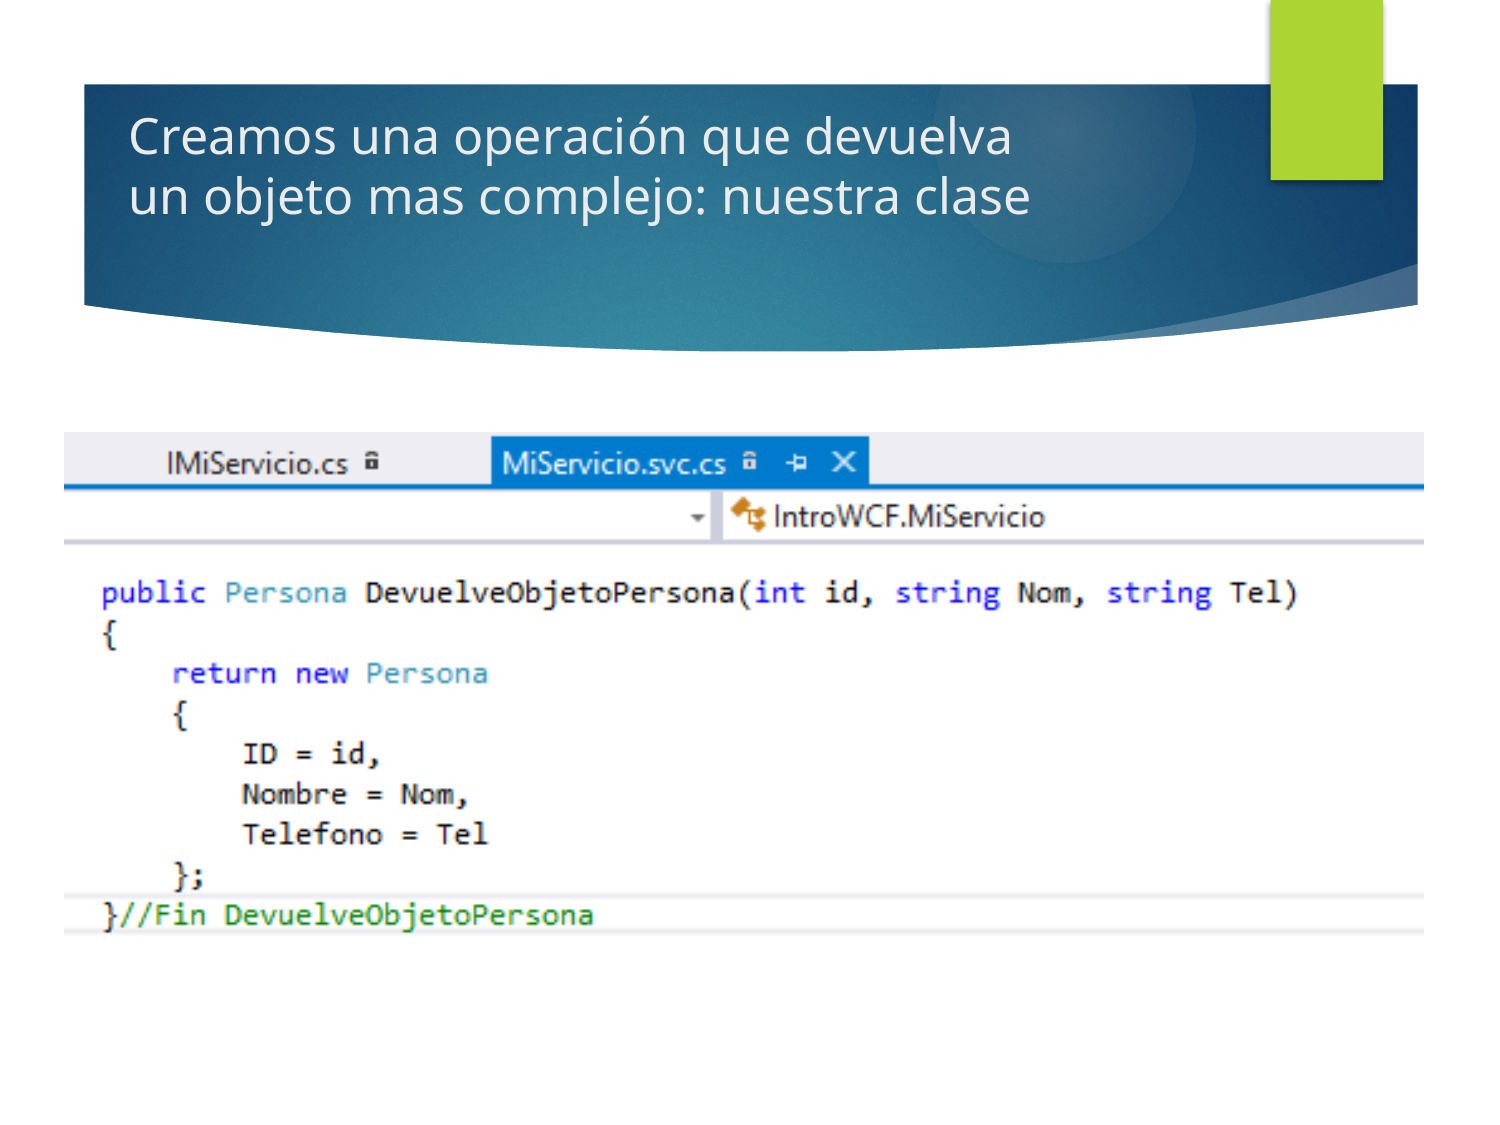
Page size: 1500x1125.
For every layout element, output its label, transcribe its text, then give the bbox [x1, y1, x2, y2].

picture [64, 432, 1424, 977]
title Creamos una operación que devuelva un objeto mas complejo: nuestra clase [113, 78, 1387, 252]
